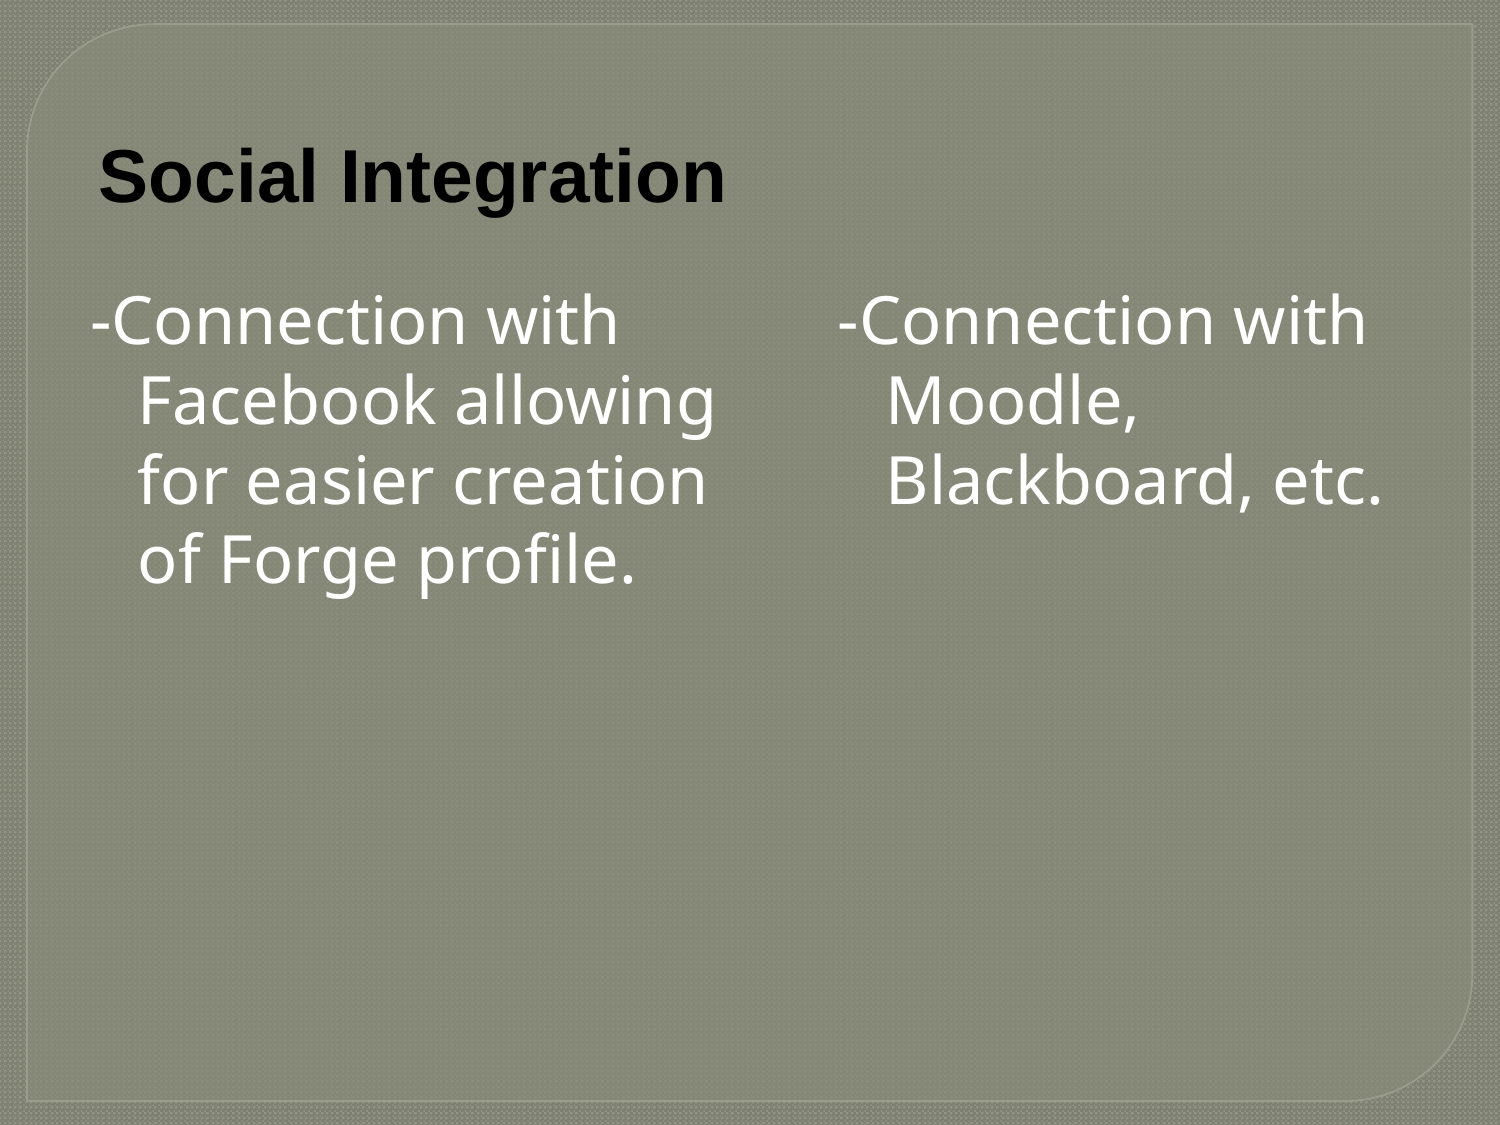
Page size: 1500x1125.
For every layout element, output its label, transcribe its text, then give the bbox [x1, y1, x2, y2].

list -Connection with Moodle, Blackboard, etc. [822, 262, 1500, 1078]
list -Connection with Facebook allowing for easier creation of Forge profile. [75, 262, 753, 1078]
title Social Integration [75, 45, 753, 233]
